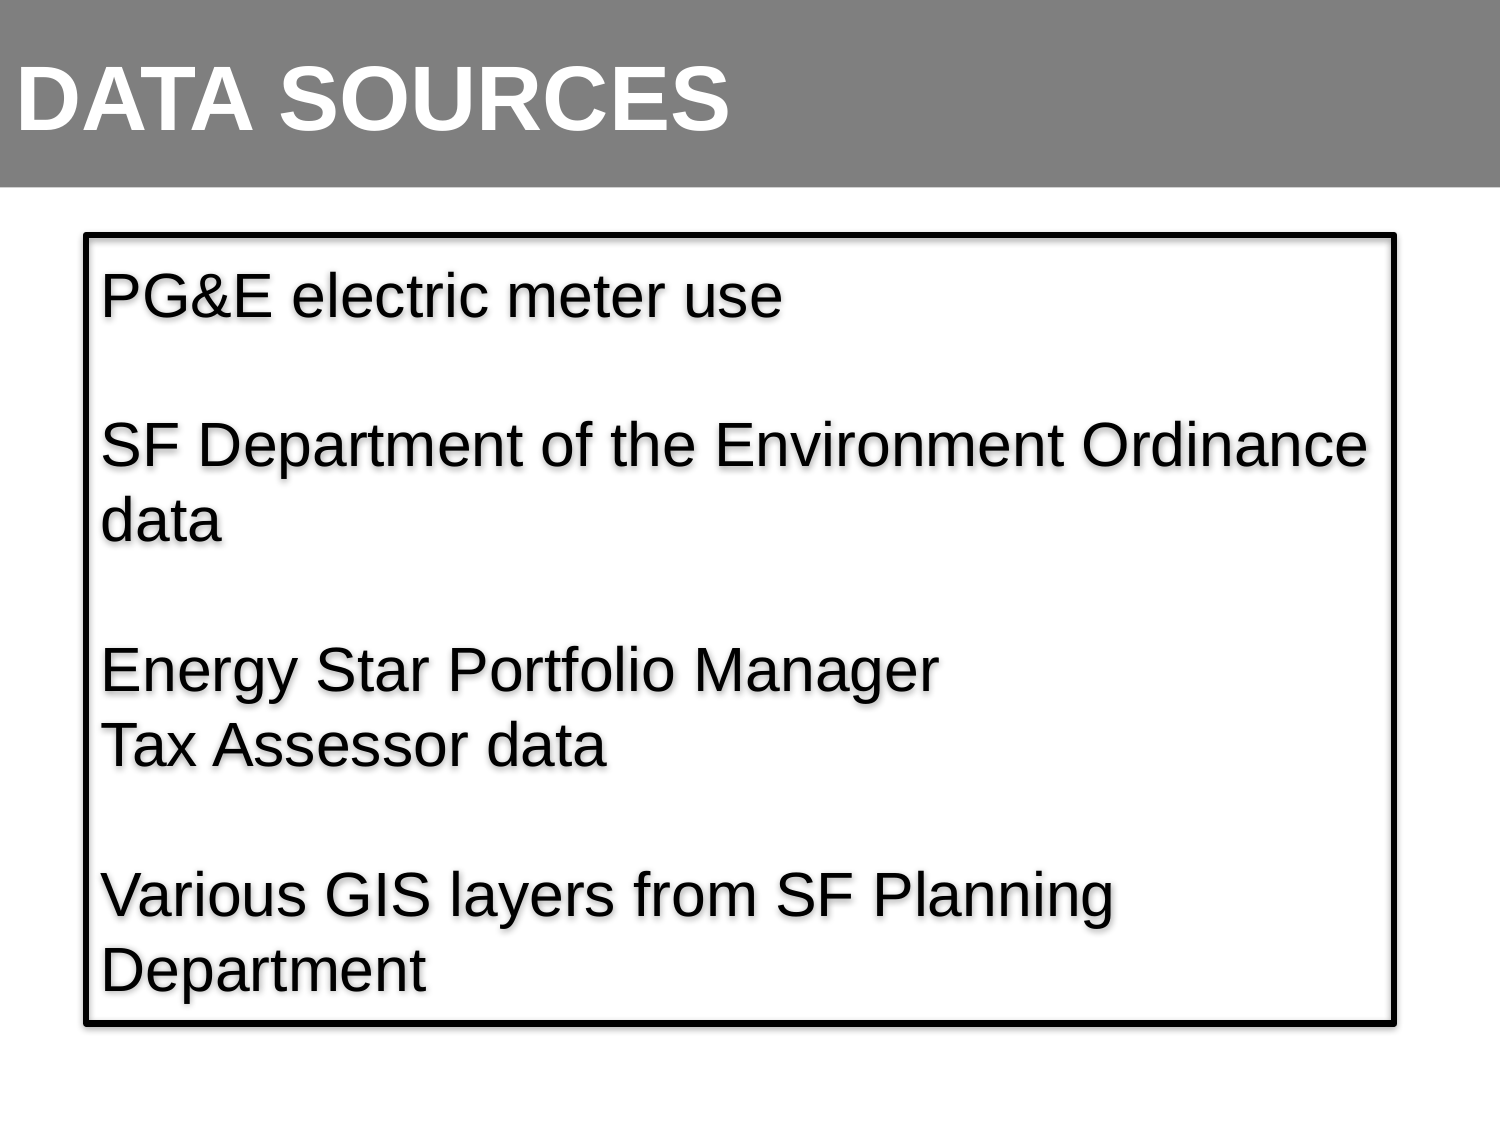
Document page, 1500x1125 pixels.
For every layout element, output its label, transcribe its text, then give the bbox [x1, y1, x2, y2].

text_box PG&E electric meter use SF Department of the Environment Ordinance data Energy Star Portfolio Manager Tax Assessor data Various GIS layers from SF Planning Department [85, 234, 1395, 1024]
text_box DATA SOURCES [0, 0, 1500, 188]
